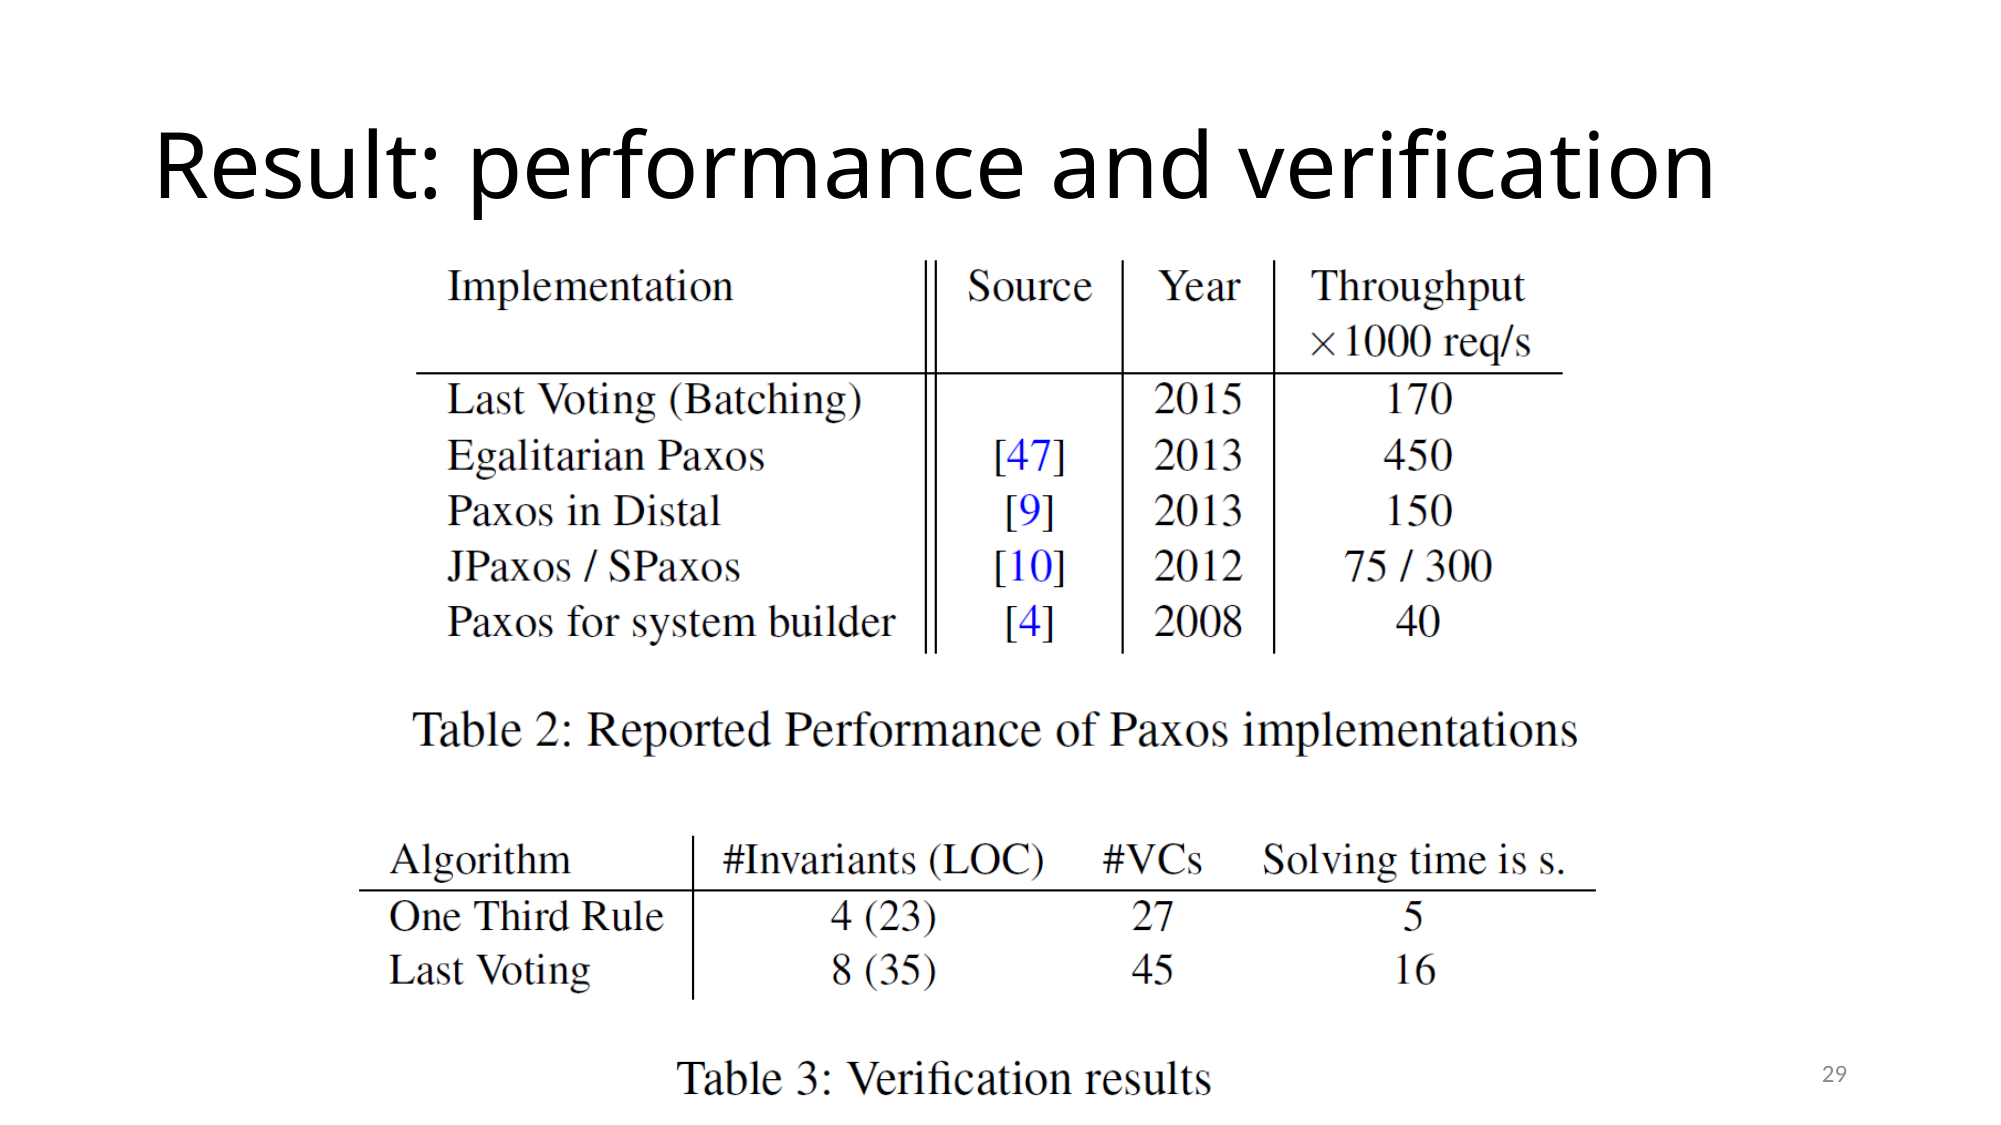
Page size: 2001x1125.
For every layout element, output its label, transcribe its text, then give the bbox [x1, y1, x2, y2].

slide_number 29 [1597, 1042, 1863, 1103]
picture [358, 824, 1597, 1108]
title Result: performance and verification [137, 59, 1863, 278]
picture [402, 247, 1597, 779]
